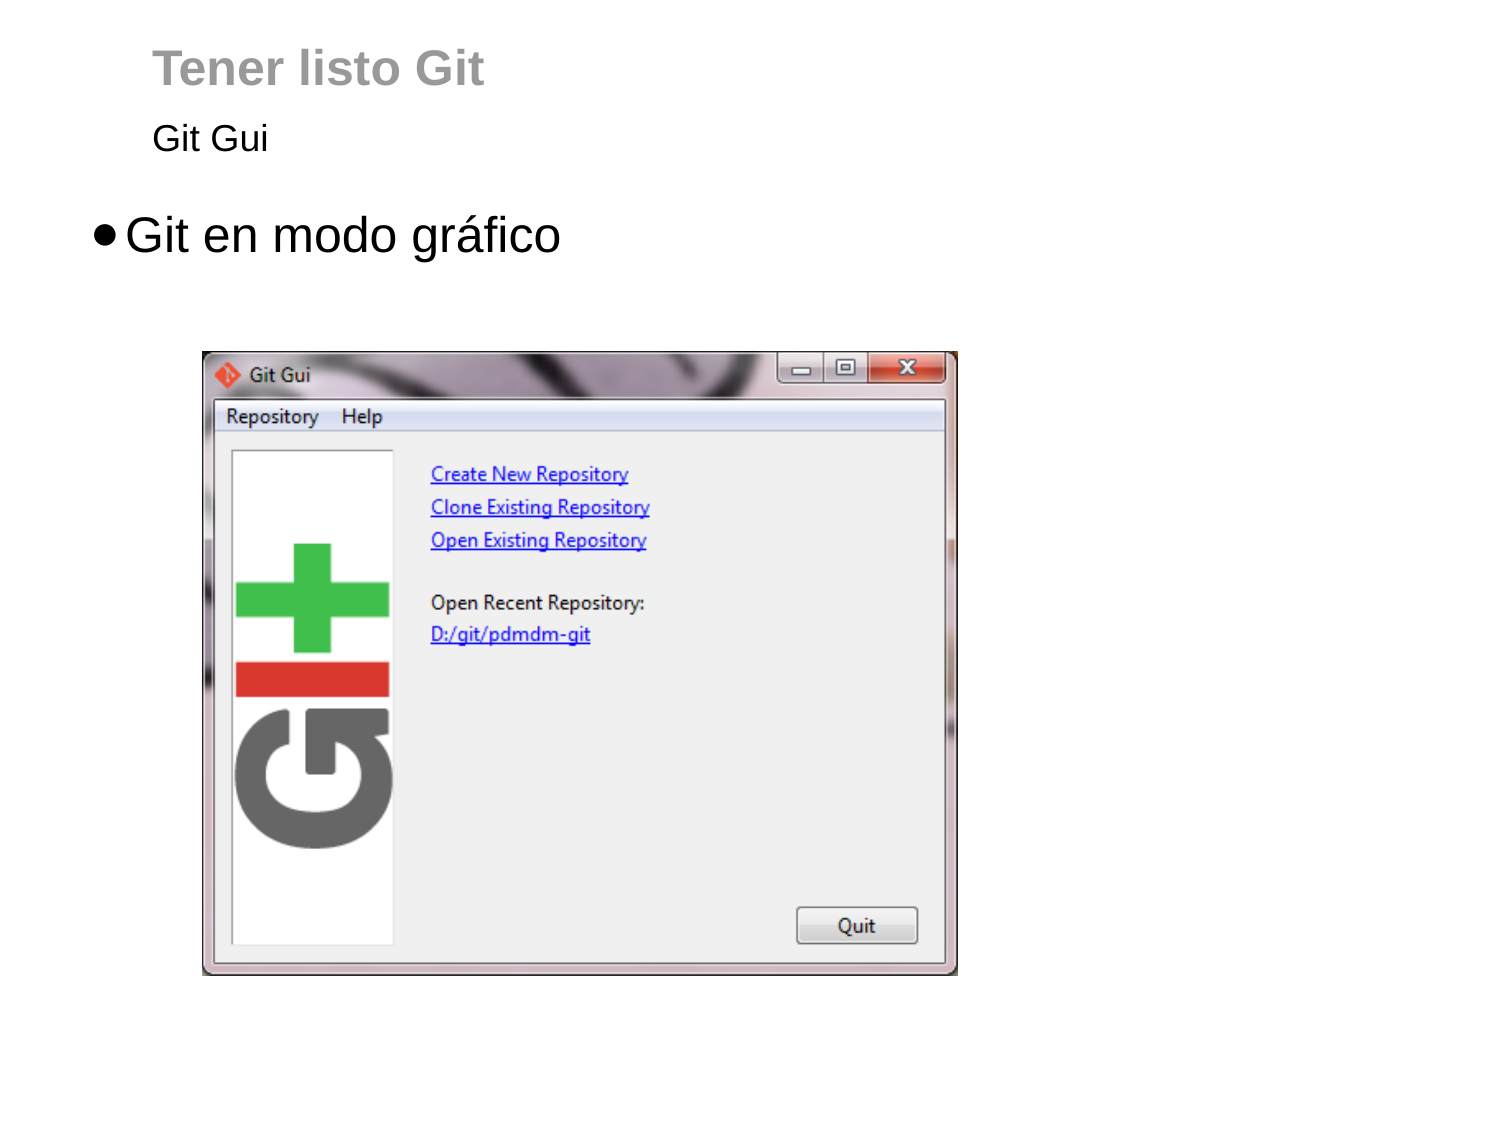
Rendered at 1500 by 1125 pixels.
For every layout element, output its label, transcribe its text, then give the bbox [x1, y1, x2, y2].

text_box Tener listo Git [137, 13, 1488, 111]
text_box Git Gui [137, 98, 1412, 169]
text_box Git en modo gráfico [74, 187, 1439, 1033]
picture [202, 351, 958, 976]
